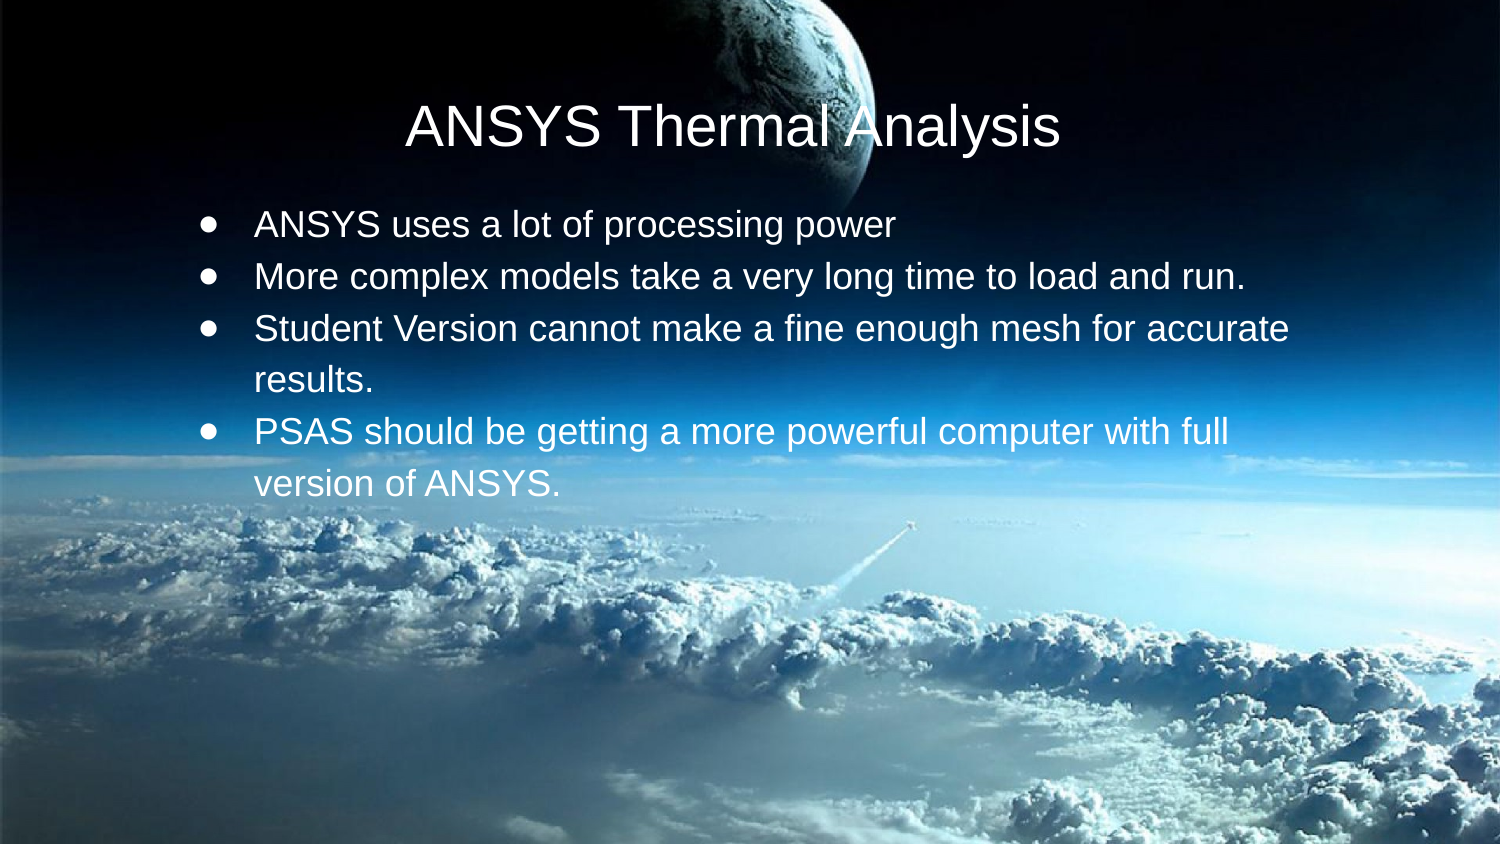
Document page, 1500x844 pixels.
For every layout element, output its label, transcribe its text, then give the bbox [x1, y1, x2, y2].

title ANSYS Thermal Analysis [51, 72, 1449, 167]
picture [0, 0, 1500, 844]
text_box ANSYS uses a lot of processing power More complex models take a very long time to load and run. Student Version cannot make a fine enough mesh for accurate results. PSAS should be getting a more powerful computer with full version of ANSYS. [163, 178, 1337, 746]
